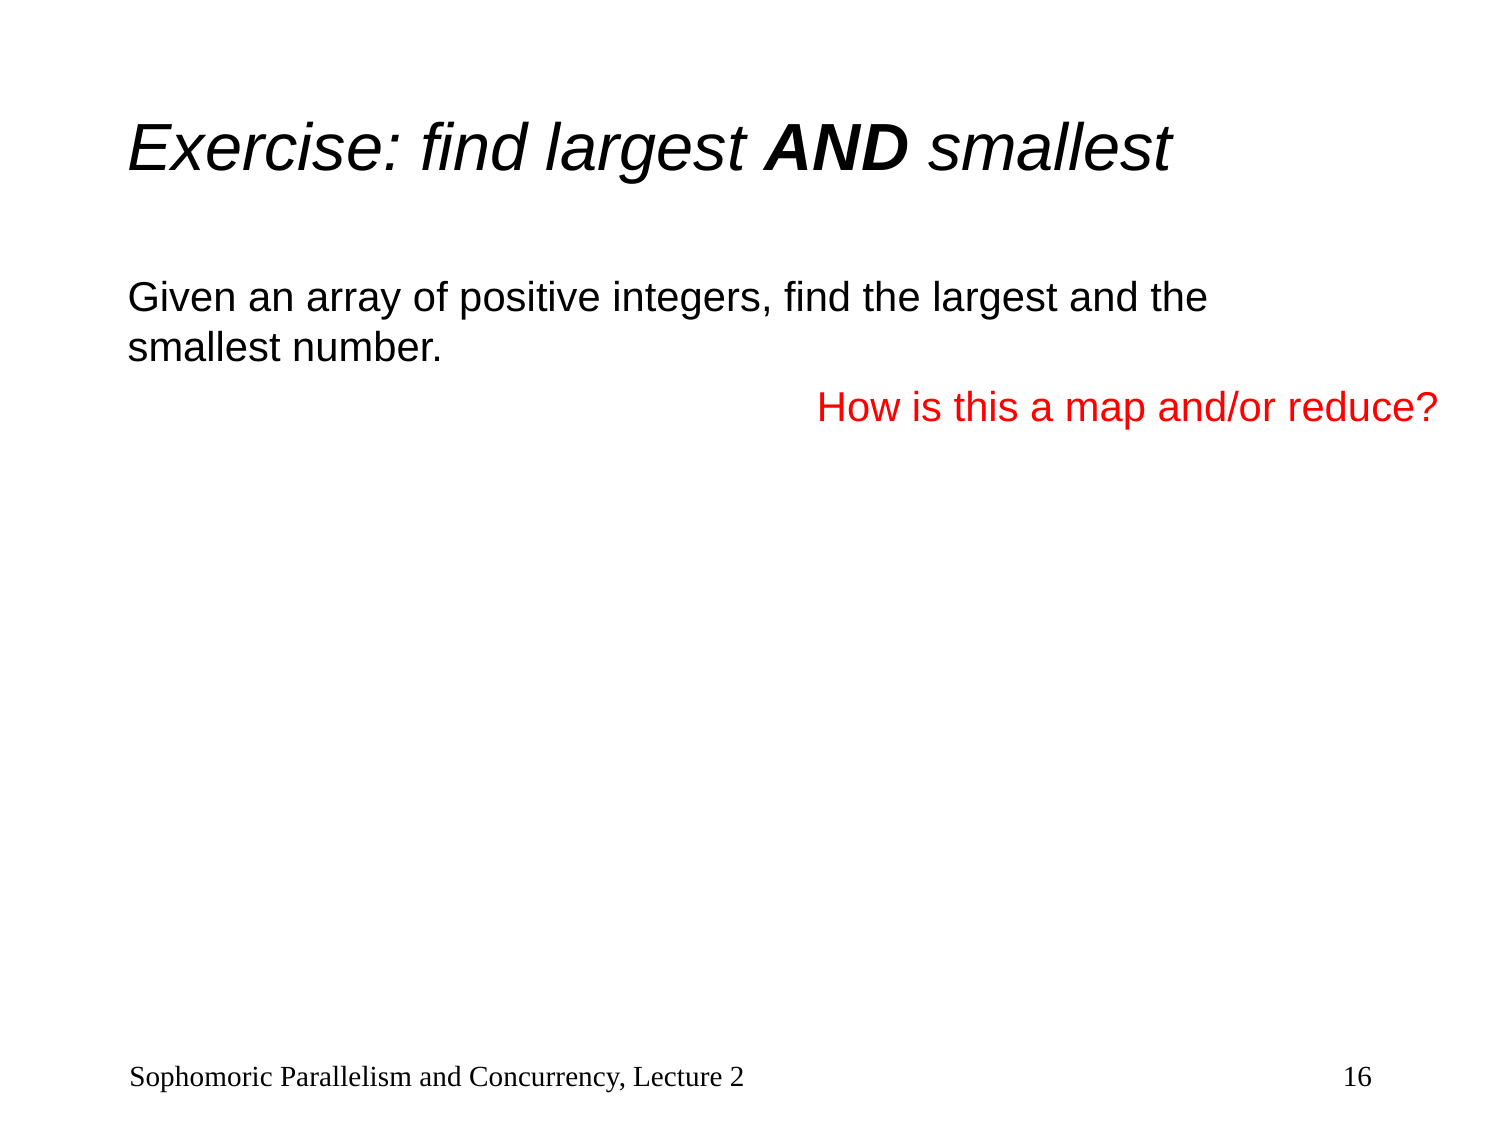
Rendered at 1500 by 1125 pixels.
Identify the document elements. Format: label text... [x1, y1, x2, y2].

list Given an array of positive integers, find the largest and the smallest number. [112, 262, 1388, 1001]
slide_number 16 [1074, 1049, 1388, 1125]
text_box How is this a map and/or reduce? [802, 371, 1455, 437]
footer Sophomoric Parallelism and Concurrency, Lecture 2 [99, 1049, 776, 1125]
title Exercise: find largest AND smallest [112, 49, 1388, 238]
